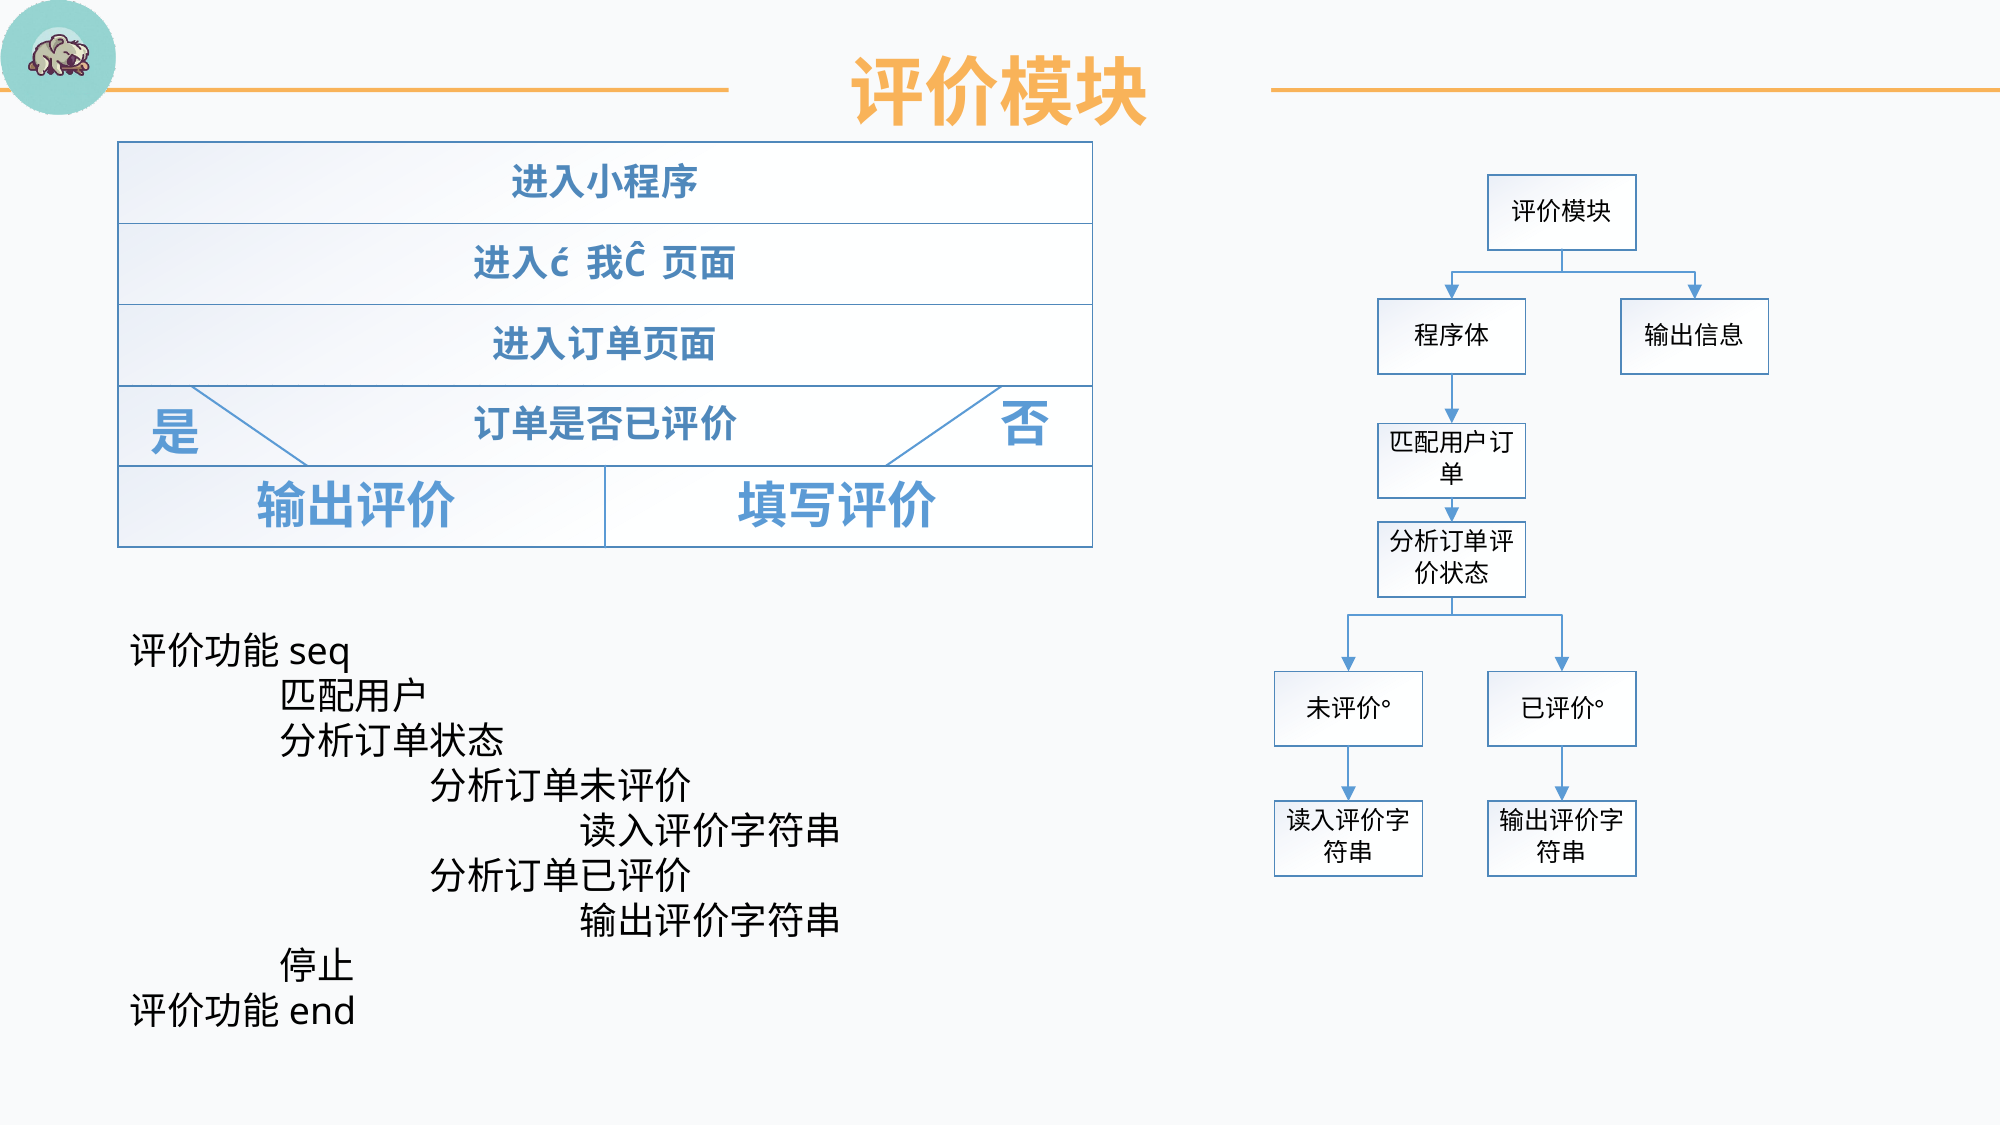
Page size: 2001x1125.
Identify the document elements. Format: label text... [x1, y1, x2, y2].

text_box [114, 138, 1094, 557]
picture [0, 0, 116, 116]
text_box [1270, 171, 1770, 879]
text_box 评价模块 [728, 37, 1272, 143]
text_box 评价功能seq 匹配用户 分析订单状态 分析订单未评价 读入评价字符串 分析订单已评价 输出评价字符串 停止 评价功能end [115, 619, 1116, 1040]
